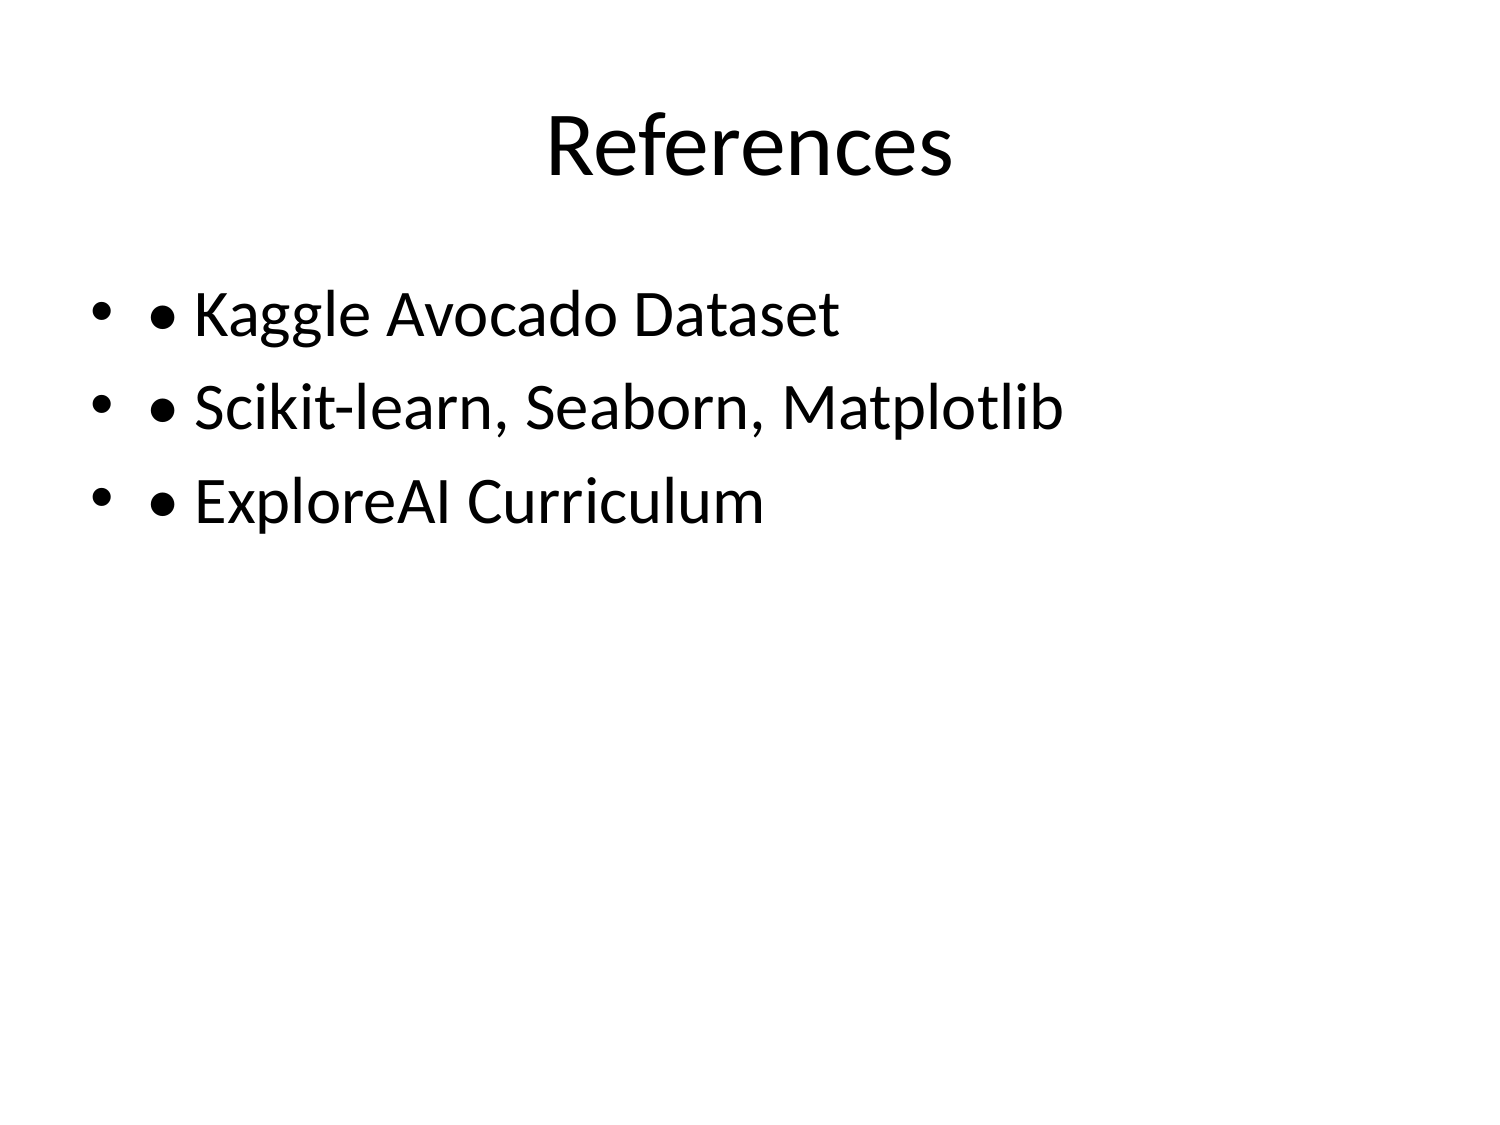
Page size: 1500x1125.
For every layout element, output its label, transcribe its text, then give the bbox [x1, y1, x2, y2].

list • Kaggle Avocado Dataset • Scikit-learn, Seaborn, Matplotlib • ExploreAI Curriculum [75, 262, 1425, 1005]
title References [75, 45, 1425, 233]
